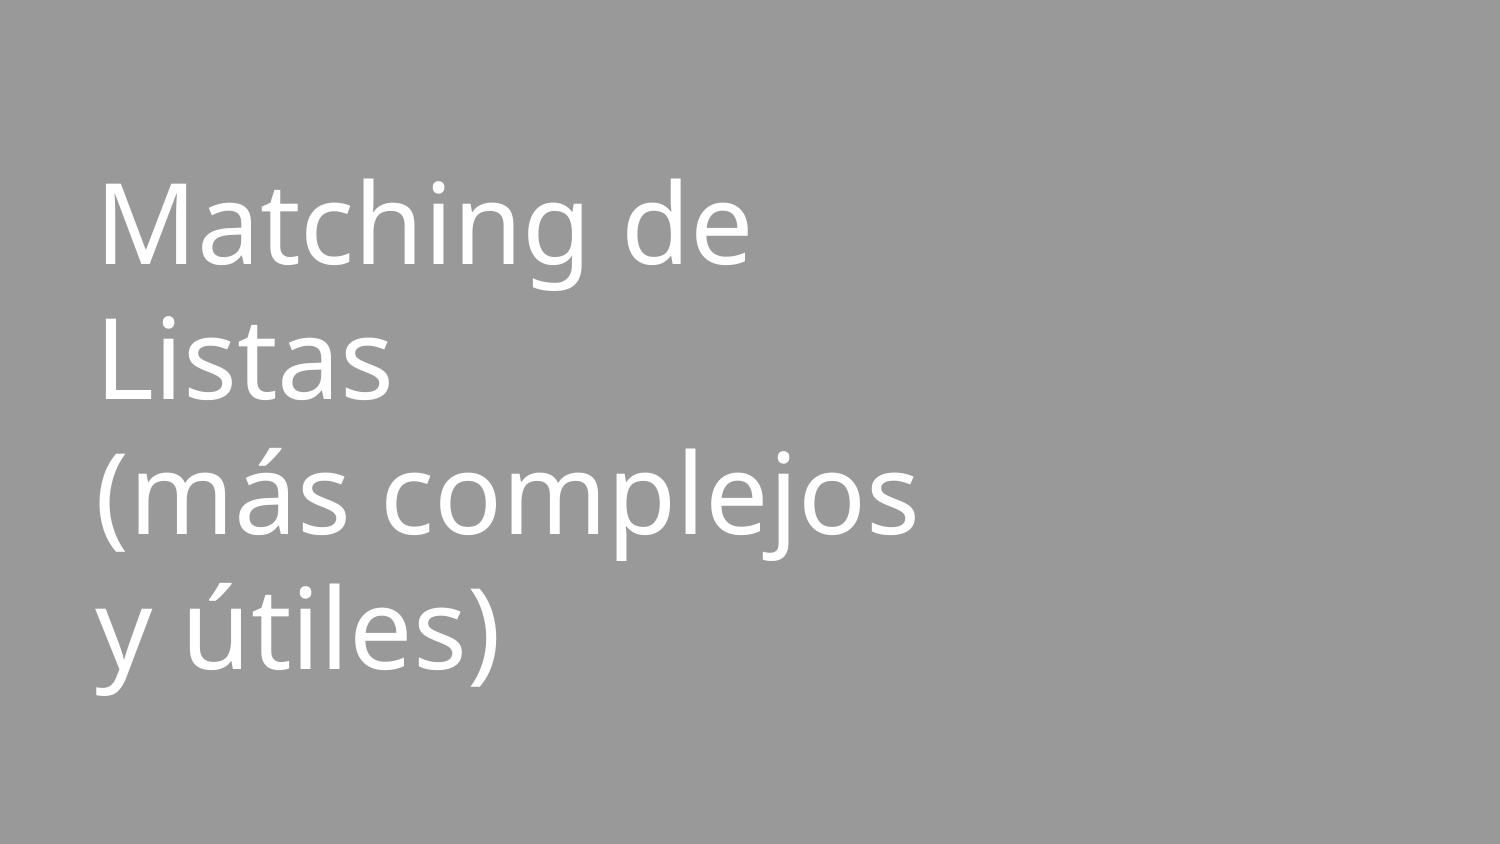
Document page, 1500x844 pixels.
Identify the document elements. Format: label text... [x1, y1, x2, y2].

title Matching de Listas (más complejos y útiles) [80, 86, 1012, 757]
